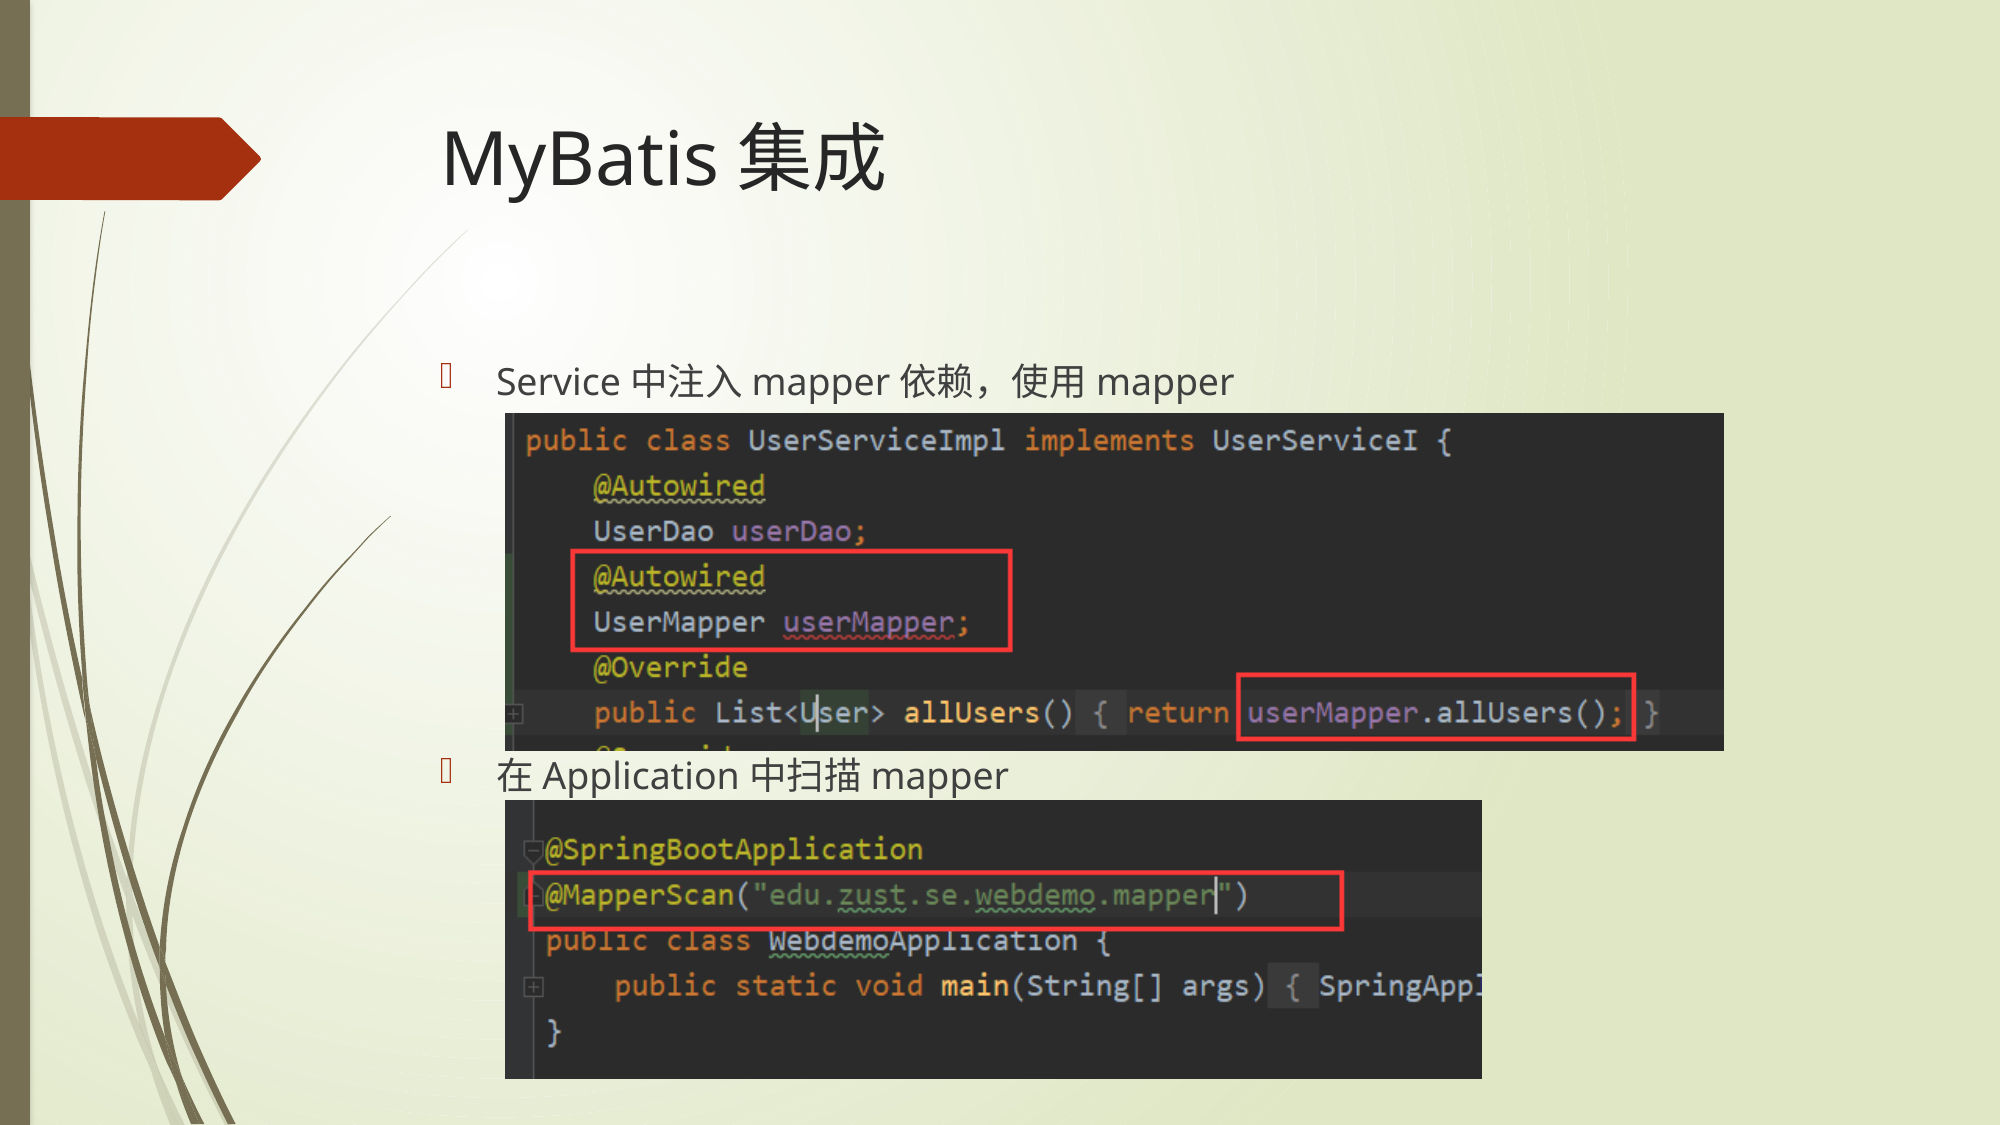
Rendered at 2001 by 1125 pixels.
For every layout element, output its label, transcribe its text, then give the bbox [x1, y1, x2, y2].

title MyBatis集成 [425, 102, 1888, 313]
list Service中注入mapper依赖，使用mapper 在Application中扫描mapper [424, 350, 1888, 970]
picture [504, 413, 1724, 752]
picture [504, 800, 1482, 1080]
